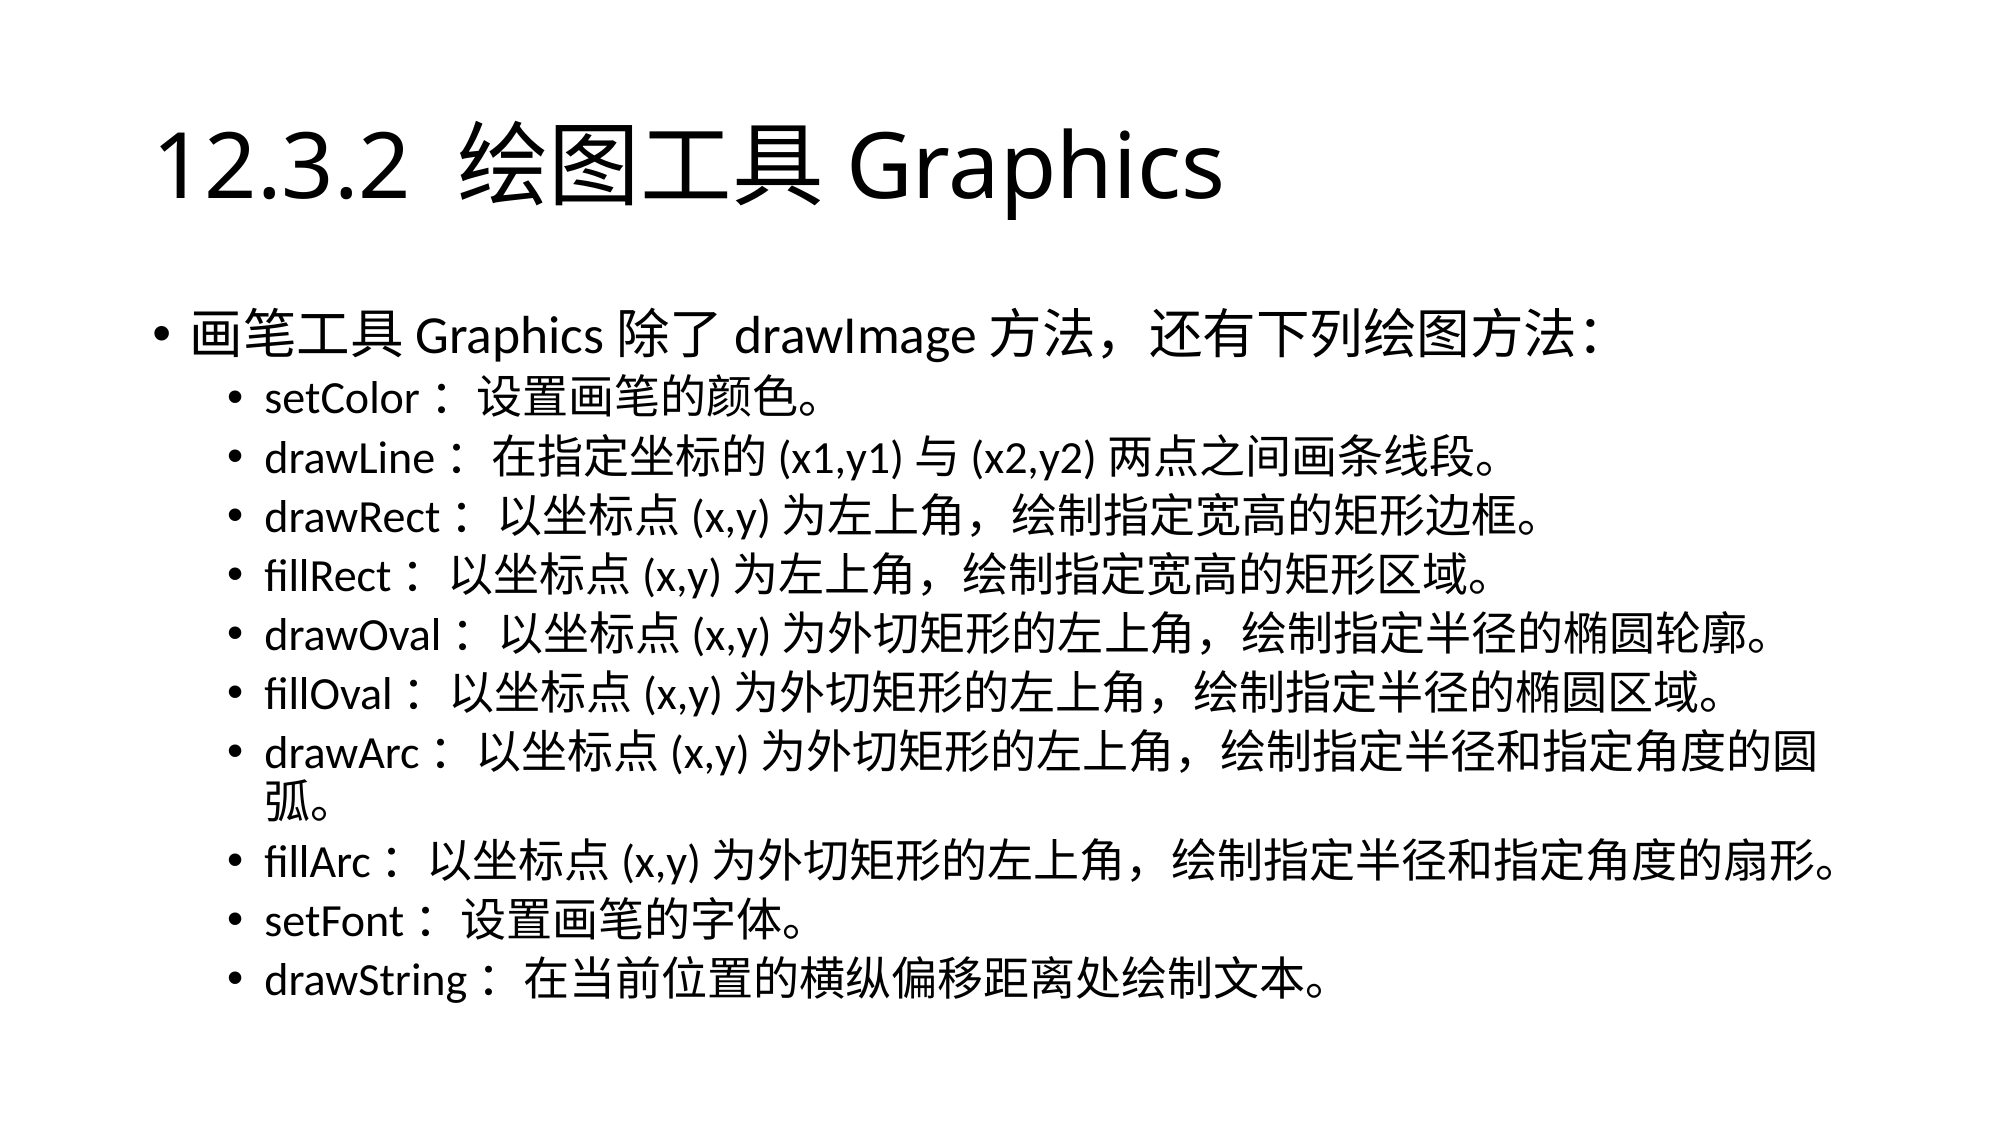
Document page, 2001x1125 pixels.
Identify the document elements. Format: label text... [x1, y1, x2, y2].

list 画笔工具Graphics除了drawImage方法，还有下列绘图方法： setColor：设置画笔的颜色。 drawLine：在指定坐标的(x1,y1)与(x2,y2)两点之间画条线段。 drawRect：以坐标点(x,y)为左上角，绘制指定宽高的矩形边框。 fillRect：以坐标点(x,y)为左上角，绘制指定宽高的矩形区域。 drawOval：以坐标点(x,y)为外切矩形的左上角，绘制指定半径的椭圆轮廓。 fillOval：以坐标点(x,y)为外切矩形的左上角，绘制指定半径的椭圆区域。 drawArc：以坐标点(x,y)为外切矩形的左上角，绘制指定半径和指定角度的圆弧。 fillArc：以坐标点(x,y)为外切矩形的左上角，绘制指定半径和指定角度的扇形。 setFont：设置画笔的字体。 drawString：在当前位置的横纵偏移距离处绘制文本。 [137, 299, 1863, 1014]
title 12.3.2 绘图工具Graphics [137, 59, 1863, 278]
